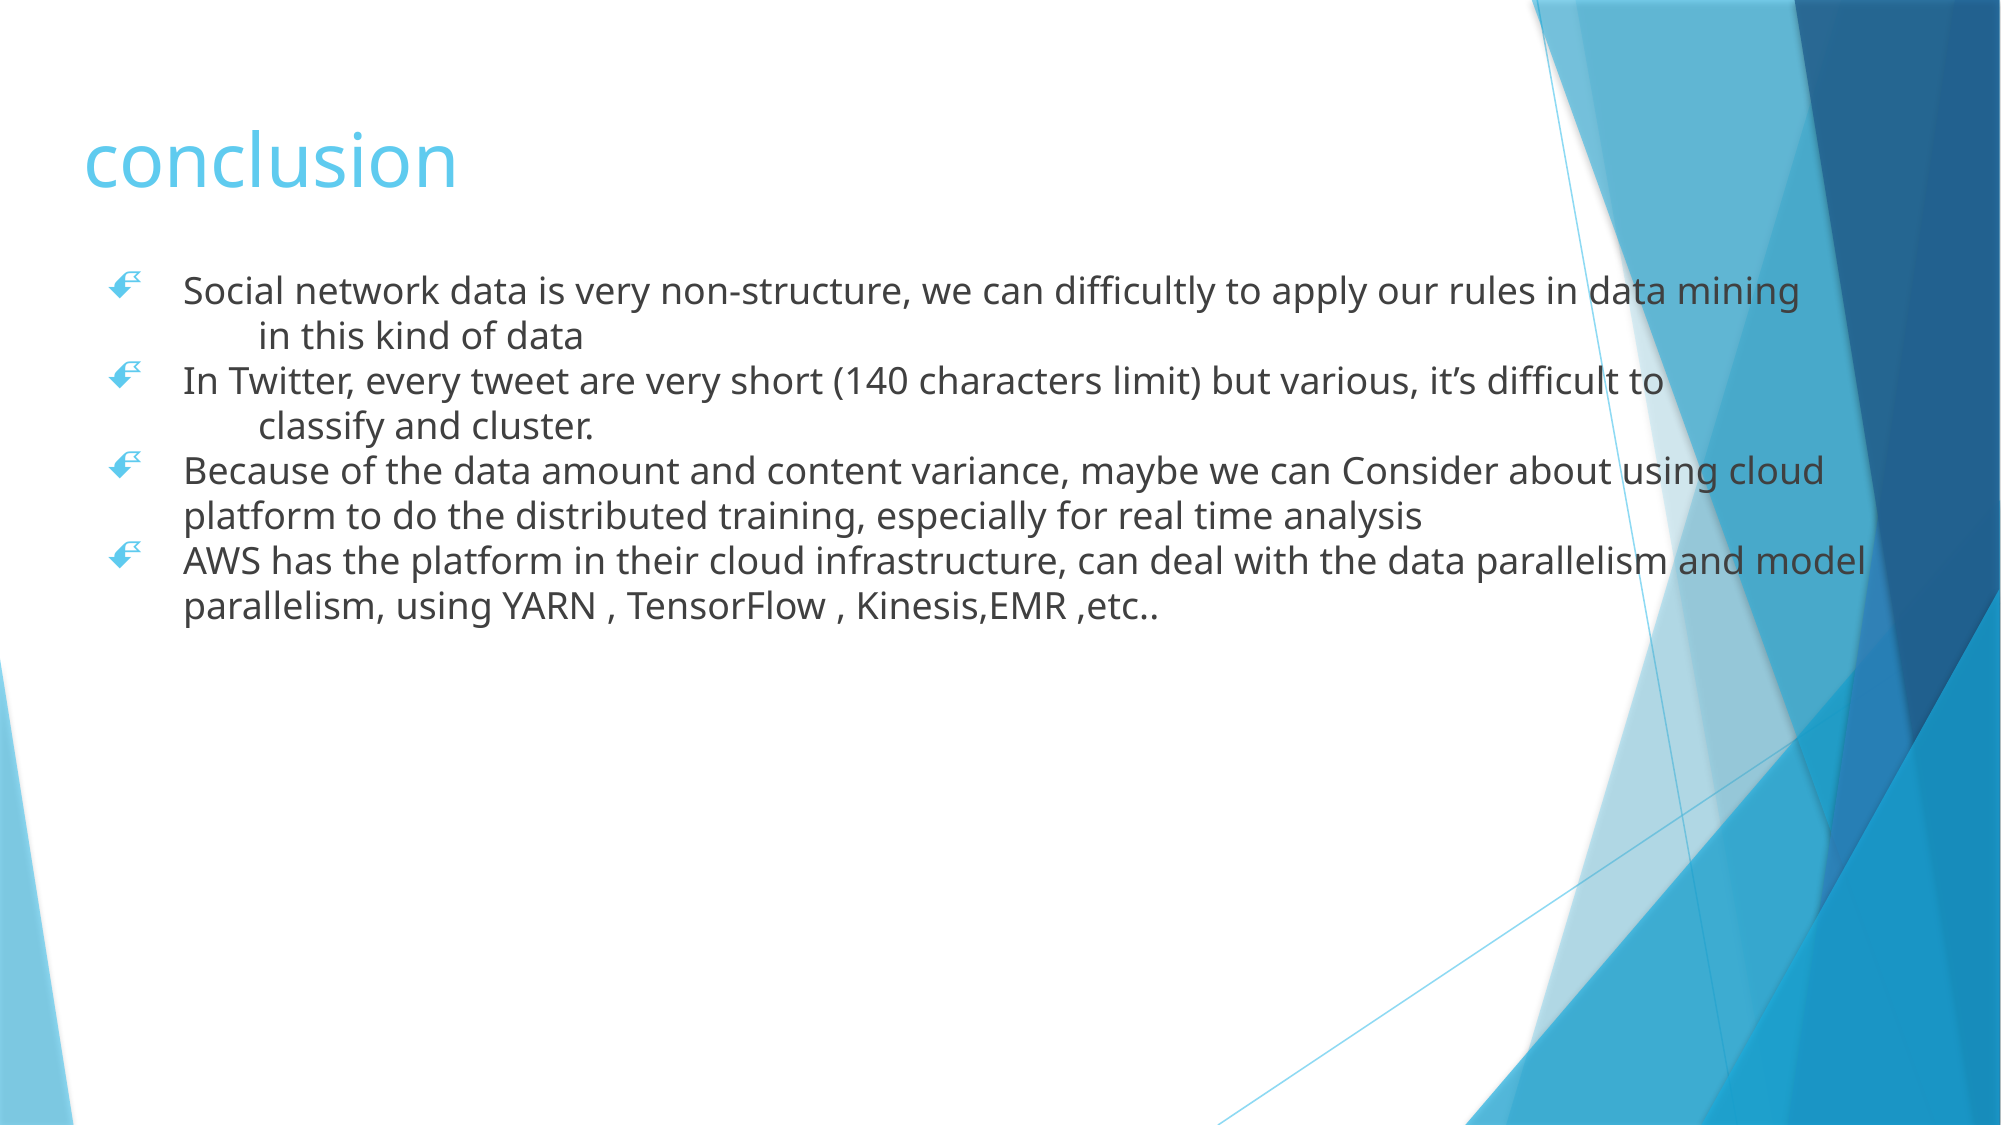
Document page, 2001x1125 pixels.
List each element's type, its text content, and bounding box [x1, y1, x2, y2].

title conclusion [68, 97, 1932, 223]
list Social network data is very non-structure, we can difficultly to apply our rules in data mining in this kind of data In Twitter, every tweet are very short (140 characters limit) but various, it’s difficult to classify and cluster. Because of the data amount and content variance, maybe we can Consider about using cloud platform to do the distributed training, especially for real time analysis AWS has the platform in their cloud infrastructure, can deal with the data parallelism and model parallelism, using YARN , TensorFlow , Kinesis,EMR ,etc.. [68, 252, 1932, 1000]
